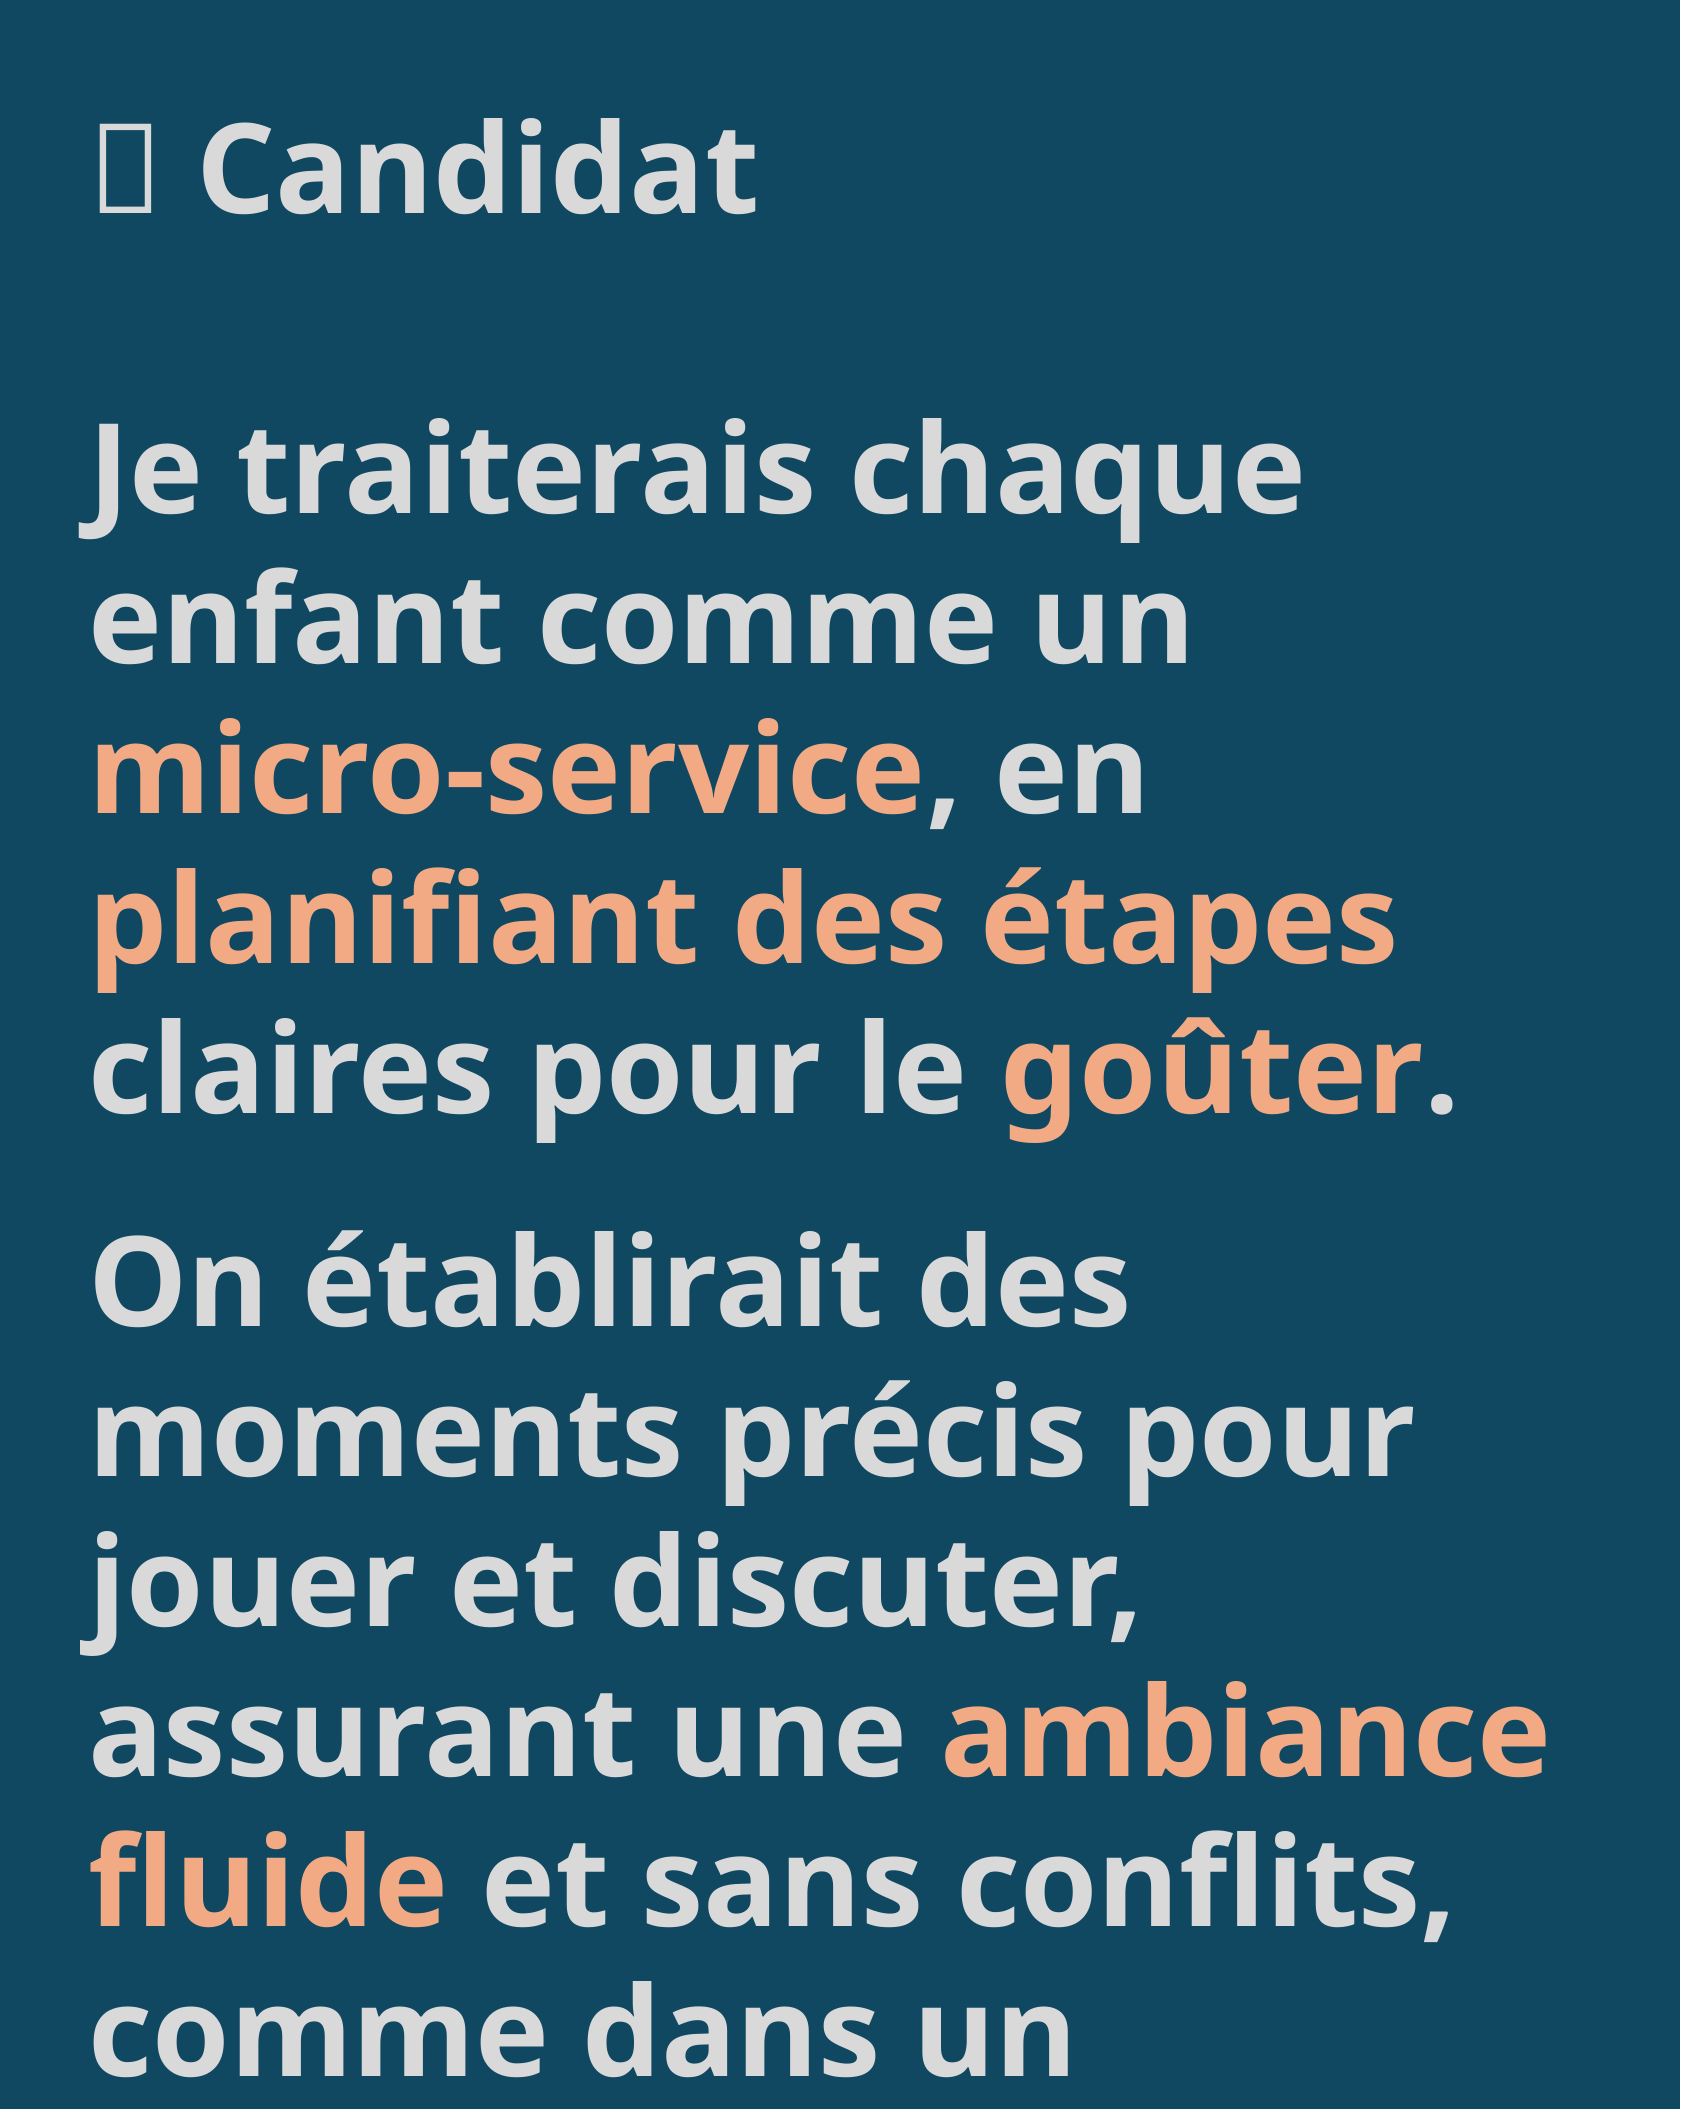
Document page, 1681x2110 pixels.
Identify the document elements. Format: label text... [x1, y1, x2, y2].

text_box 💬 Candidat Je traiterais chaque enfant comme un micro-service, en planifiant des étapes claires pour le goûter. On établirait des moments précis pour jouer et discuter, assurant une ambiance fluide et sans conflits, comme dans un pipeline CI/CD bien rodé ! [0, 0, 1681, 2110]
